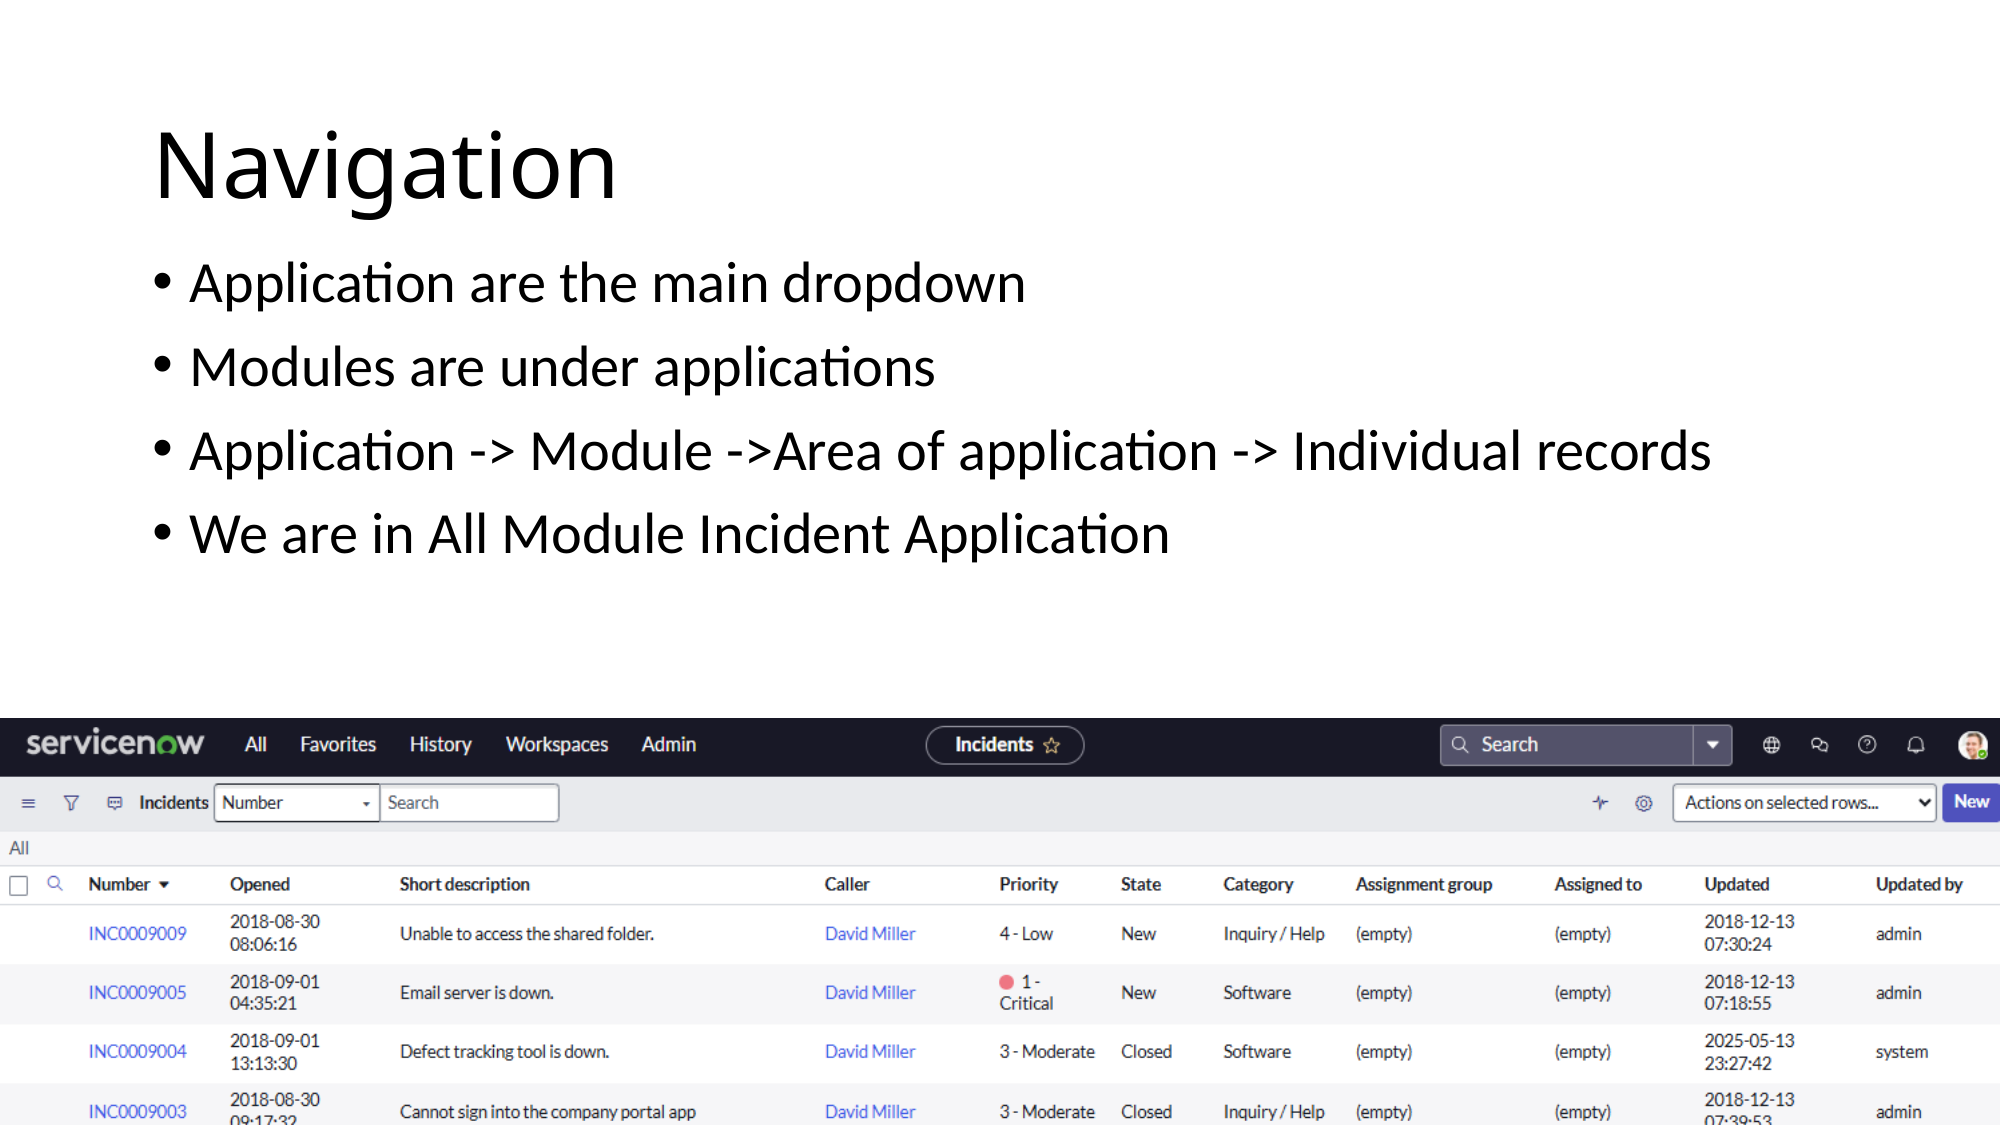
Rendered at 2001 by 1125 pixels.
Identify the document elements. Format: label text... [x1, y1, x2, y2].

title Navigation [137, 59, 1863, 244]
list Application are the main dropdown Modules are under applications Application -> Module ->Area of application -> Individual records We are in All Module Incident Application [137, 244, 1863, 718]
picture [0, 718, 2000, 1125]
